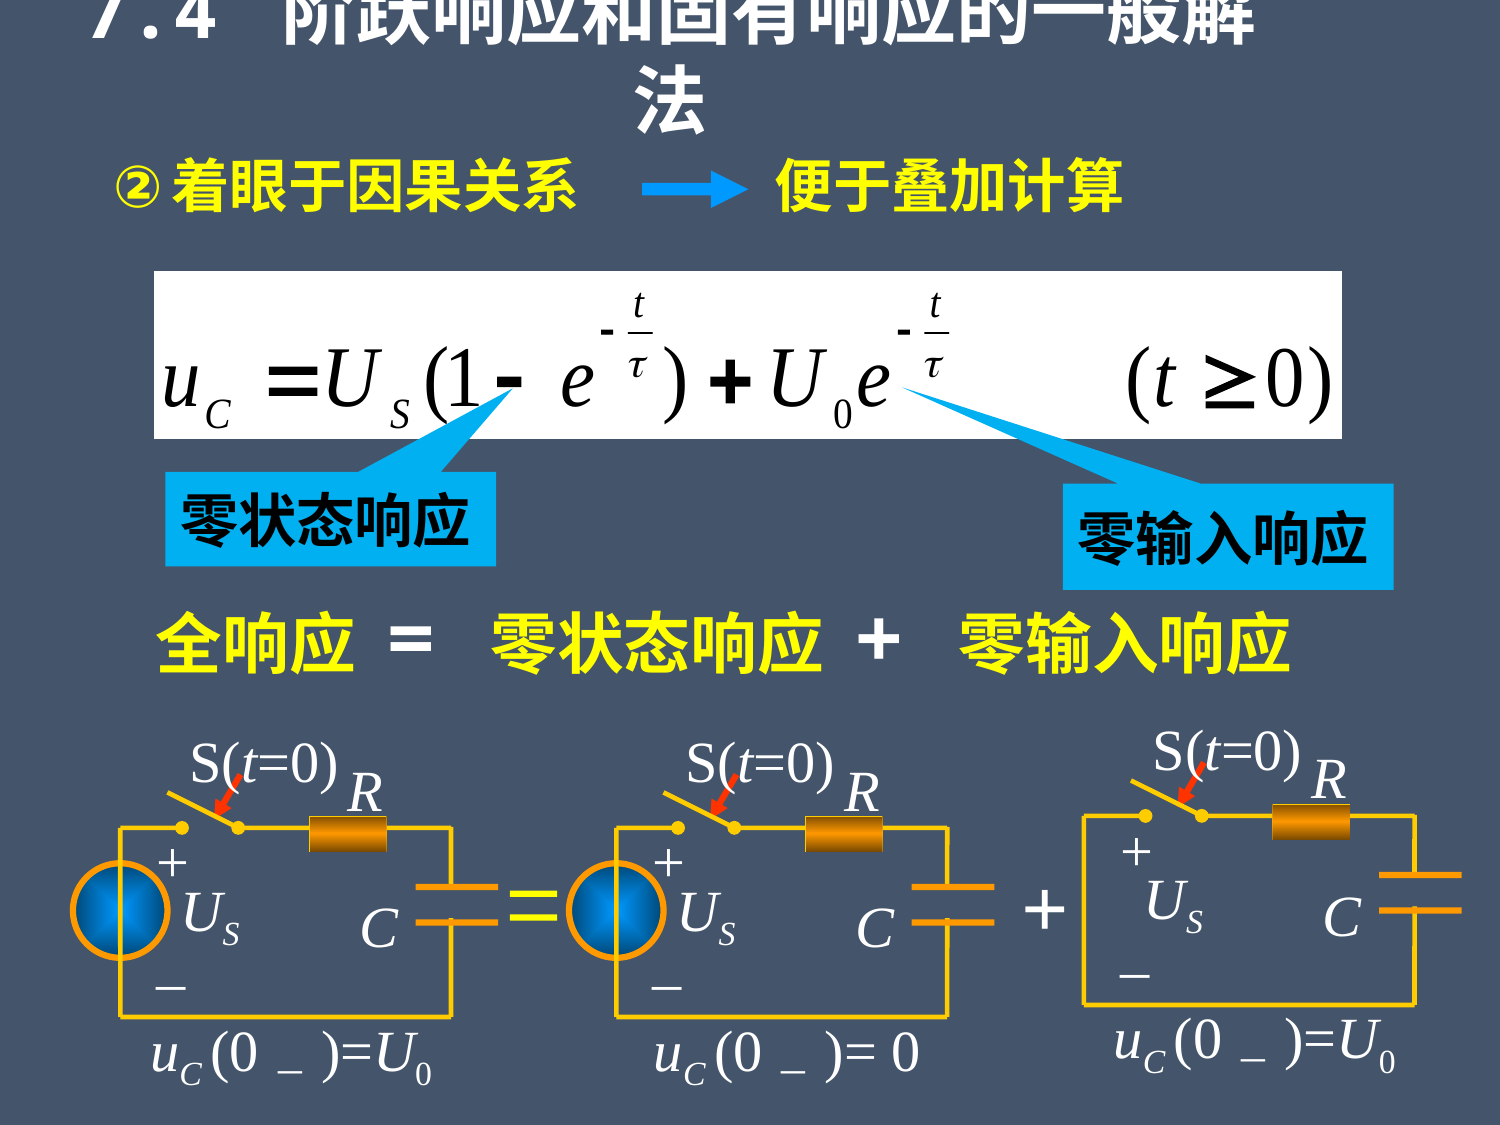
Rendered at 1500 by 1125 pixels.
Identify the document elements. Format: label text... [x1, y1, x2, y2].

text_box 7.4 阶跃响应和固有响应的一般解法 [39, 0, 1301, 151]
text_box 着眼于因果关系 [98, 151, 725, 227]
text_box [1006, 704, 1462, 1084]
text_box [509, 716, 995, 1096]
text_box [153, 271, 1343, 440]
text_box 全响应 = 零状态响应 + 零输入响应 [140, 578, 1308, 693]
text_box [72, 716, 499, 1096]
text_box 零状态响应 [165, 440, 497, 567]
text_box 便于叠加计算 [760, 141, 1316, 227]
text_box [642, 183, 749, 196]
text_box 零输入响应 [1020, 440, 1394, 590]
